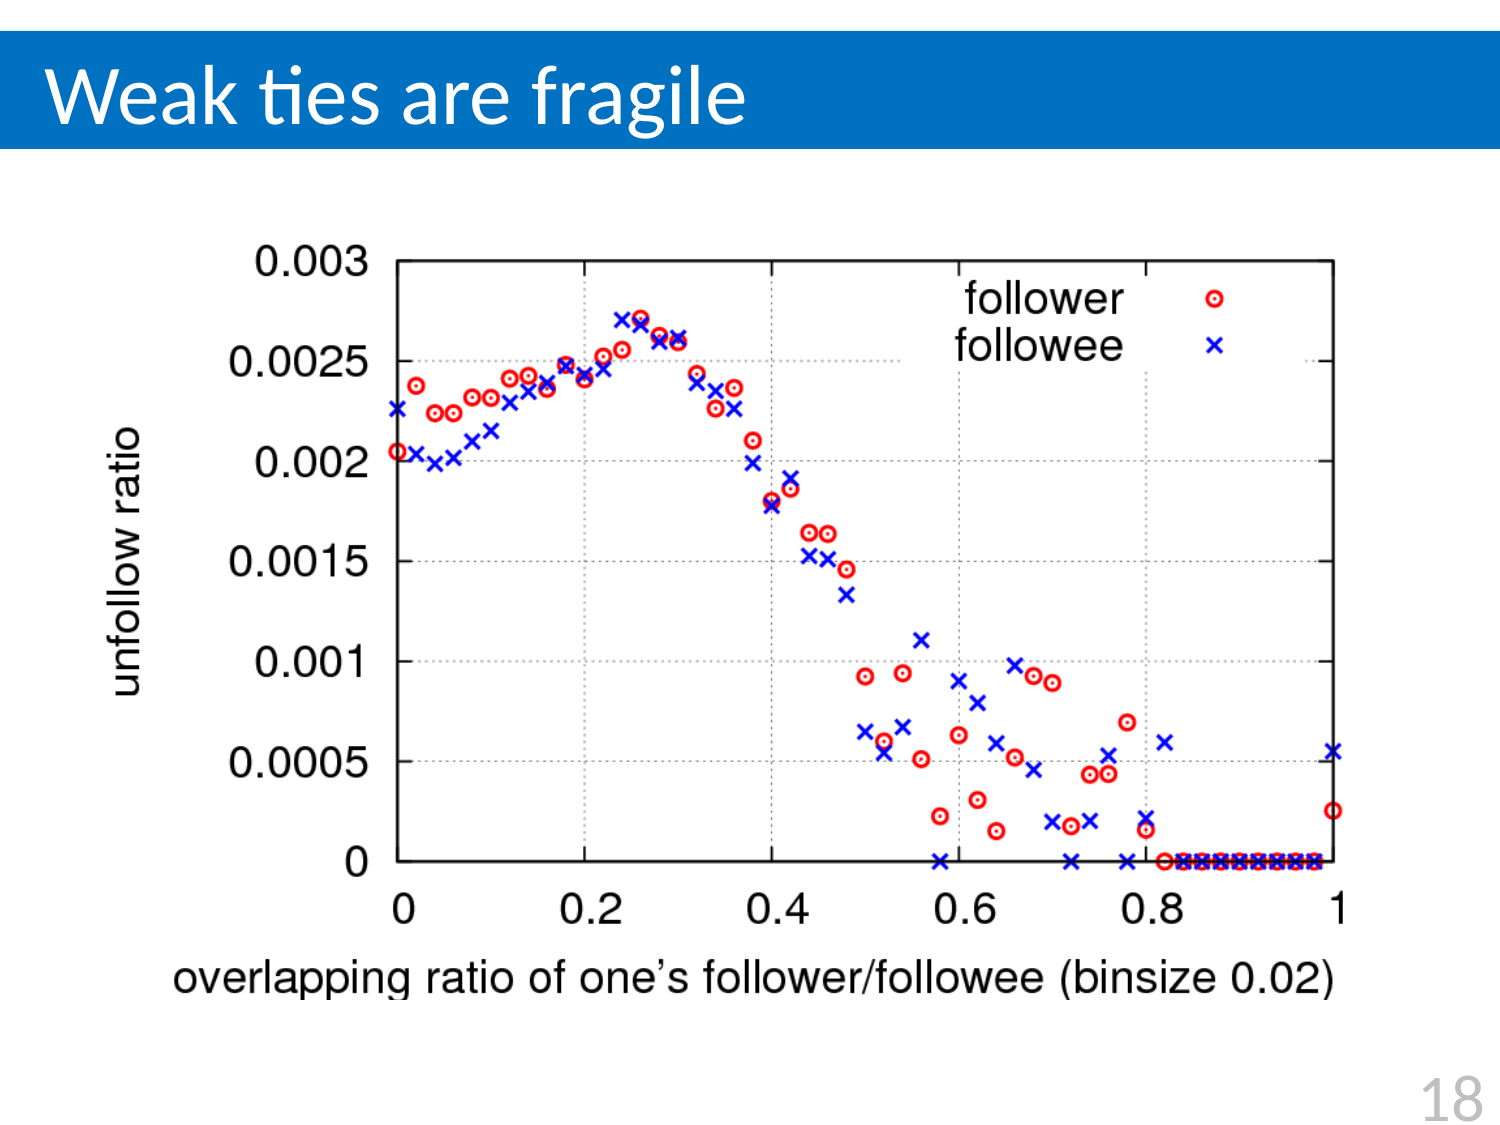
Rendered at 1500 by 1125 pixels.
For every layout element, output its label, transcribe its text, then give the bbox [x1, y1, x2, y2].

slide_number 18 [1149, 1065, 1500, 1125]
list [77, 207, 1411, 1000]
title Weak ties are fragile [29, 30, 1459, 149]
